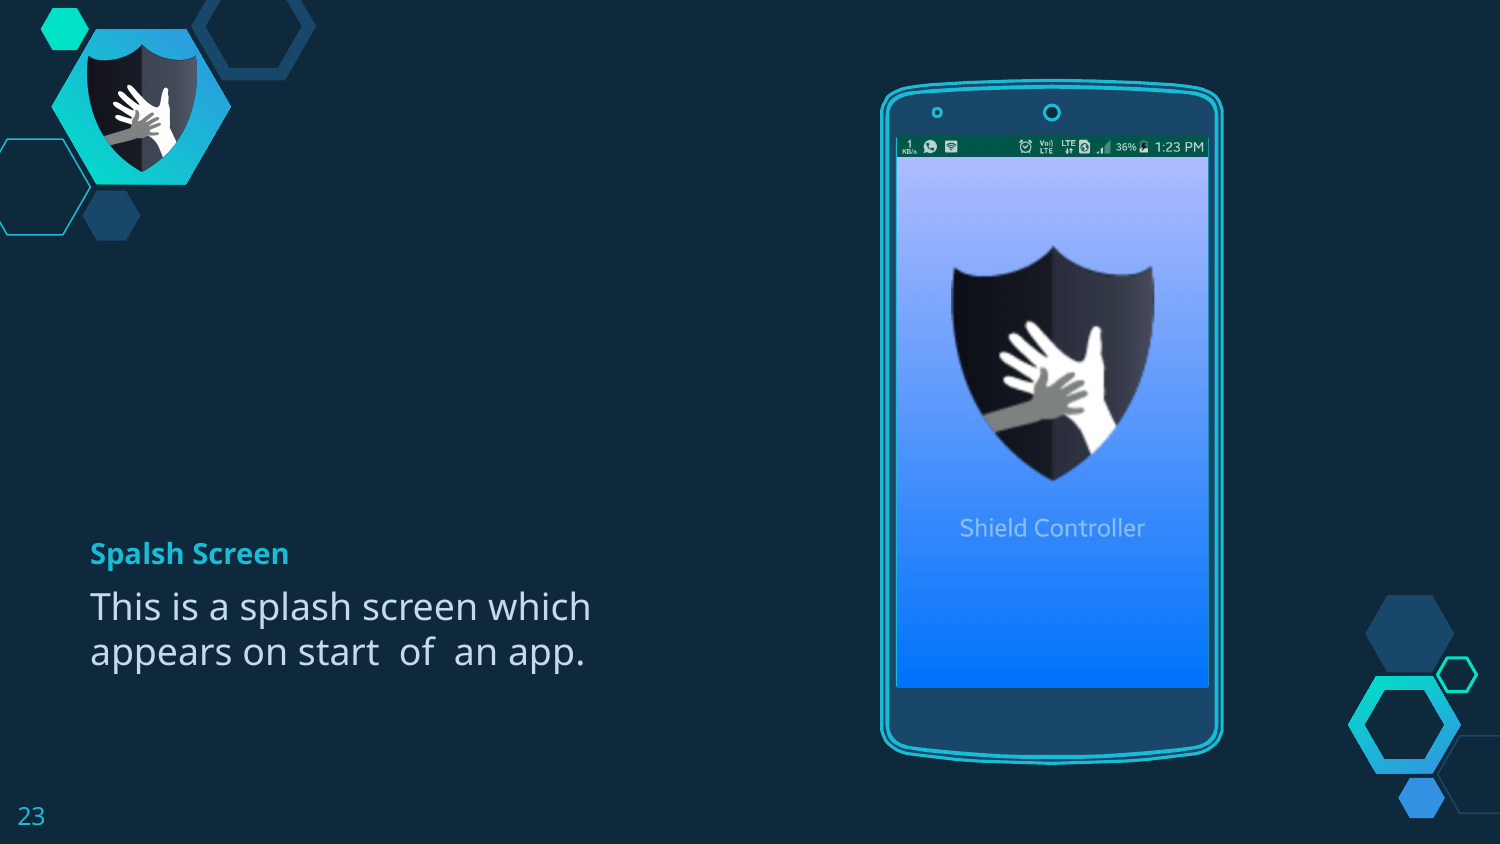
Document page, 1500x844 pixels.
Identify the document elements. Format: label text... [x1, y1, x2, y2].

text_box [881, 80, 1223, 764]
list Spalsh Screen This is a splash screen which appears on start of an app. [75, 242, 748, 689]
picture [87, 43, 198, 172]
slide_number 23 [2, 785, 93, 844]
picture [896, 136, 1208, 689]
